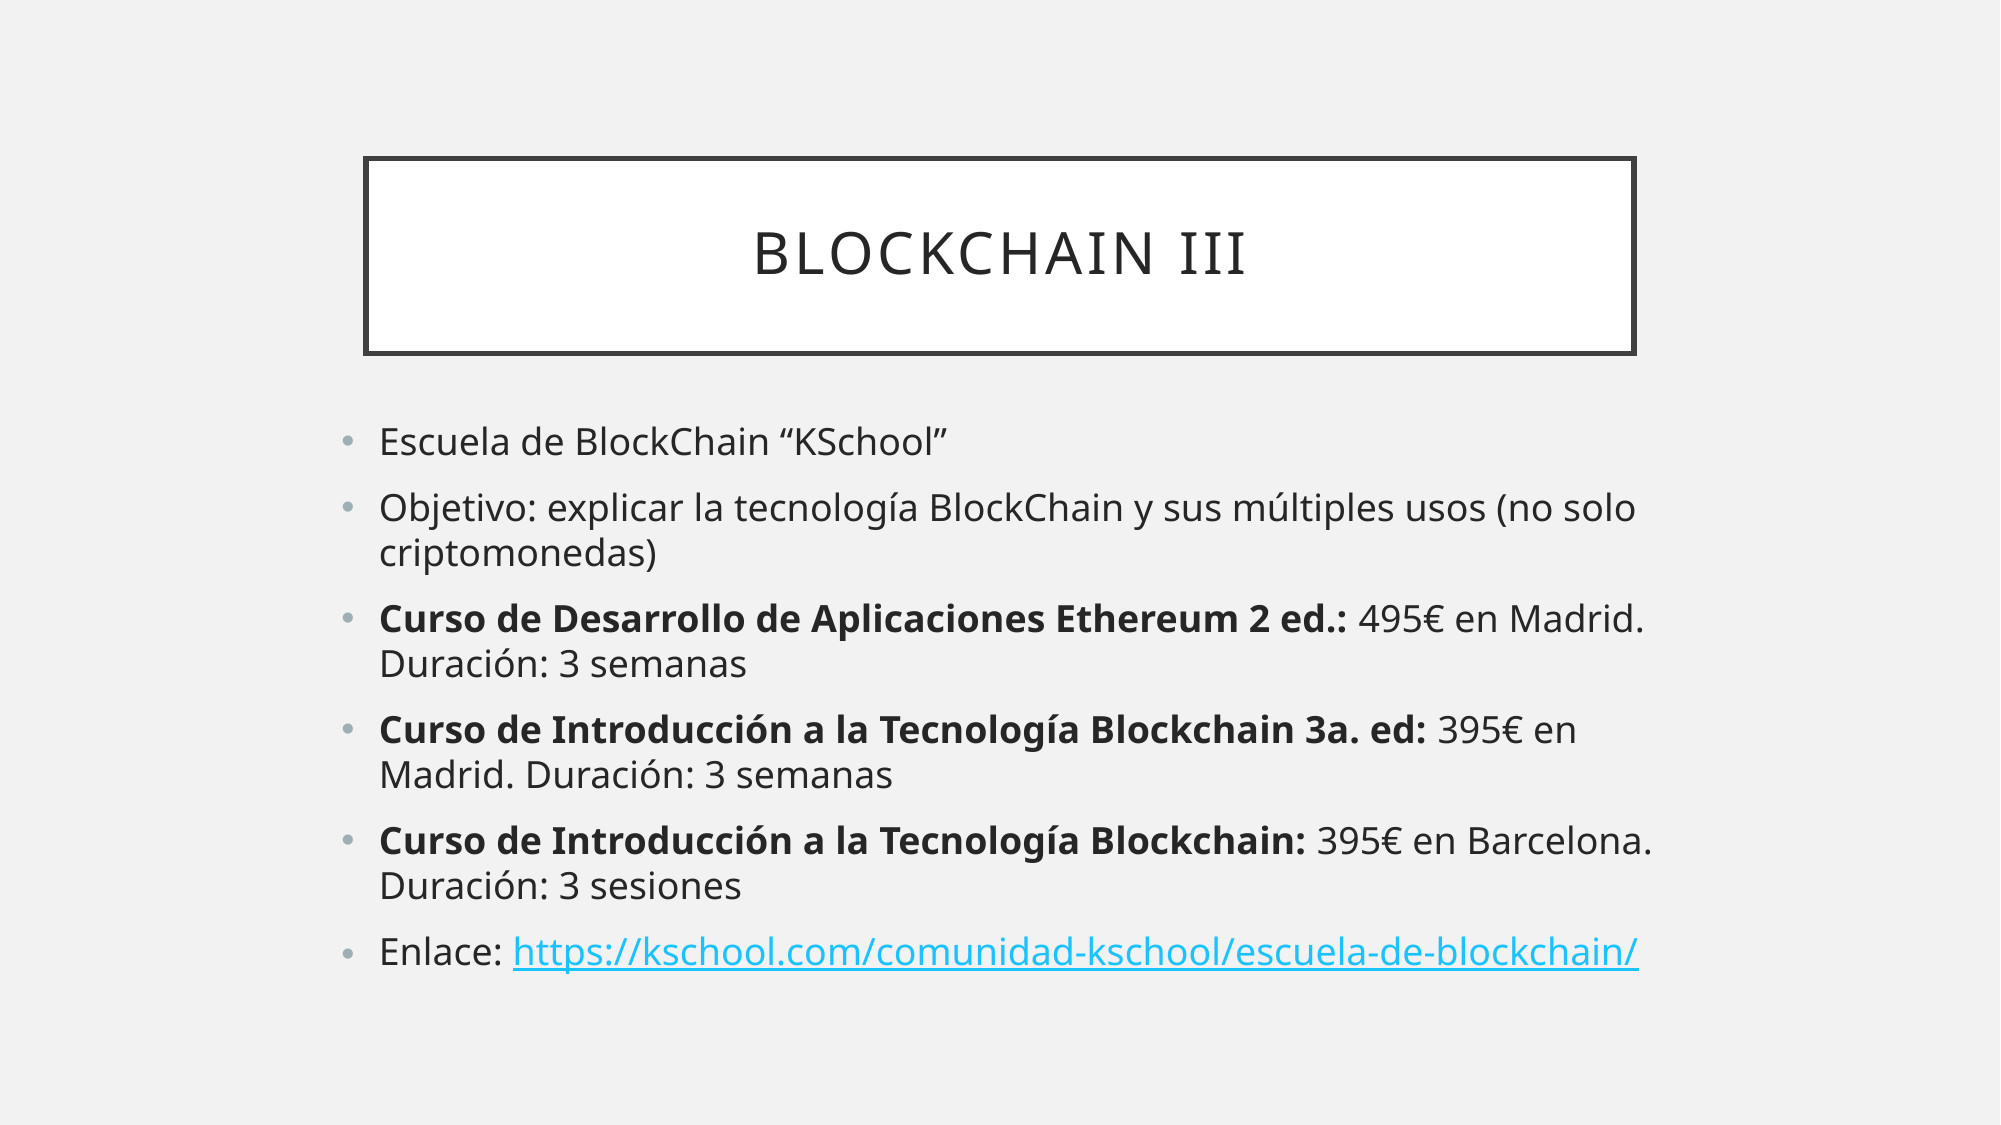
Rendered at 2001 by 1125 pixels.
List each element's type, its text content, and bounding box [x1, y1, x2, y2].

list Escuela de BlockChain “KSchool” Objetivo: explicar la tecnología BlockChain y sus múltiples usos (no solo criptomonedas) Curso de Desarrollo de Aplicaciones Ethereum 2 ed.: 495€ en Madrid. Duración: 3 semanas Curso de Introducción a la Tecnología Blockchain 3a. ed: 395€ en Madrid. Duración: 3 semanas Curso de Introducción a la Tecnología Blockchain: 395€ en Barcelona. Duración: 3 sesiones Enlace: https://kschool.com/comunidad-kschool/escuela-de-blockchain/ [326, 410, 1674, 1035]
title BLOCKCHAIN III [363, 156, 1637, 356]
